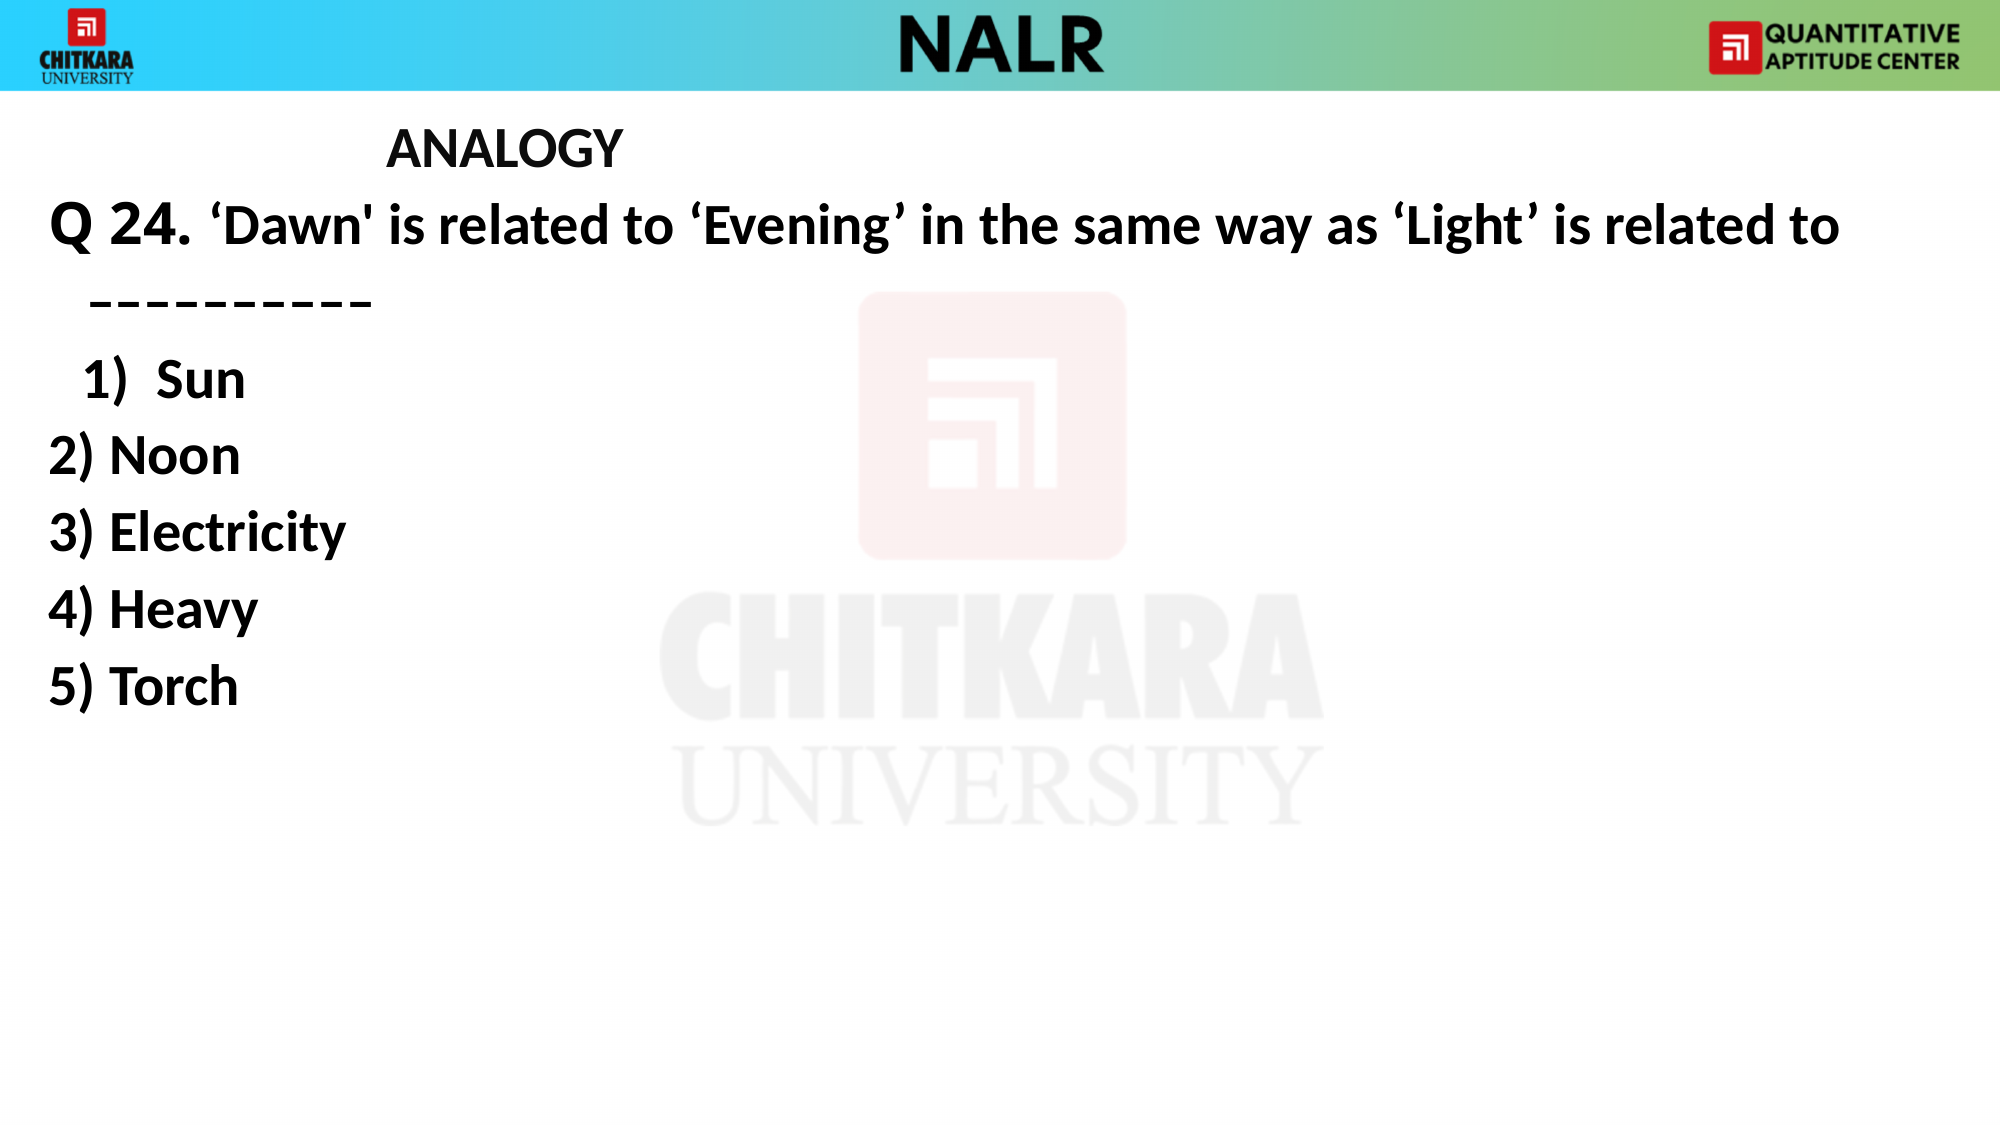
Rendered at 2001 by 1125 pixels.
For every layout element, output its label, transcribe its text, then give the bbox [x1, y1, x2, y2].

title [41, 31, 1959, 95]
picture [0, 0, 2000, 1125]
list ANALOGY Q 24. ‘Dawn' is related to ‘Evening’ in the same way as ‘Light’ is related to –––––––––– Sun 2) Noon 3) Electricity 4) Heavy 5) Torch [33, 95, 1959, 1053]
